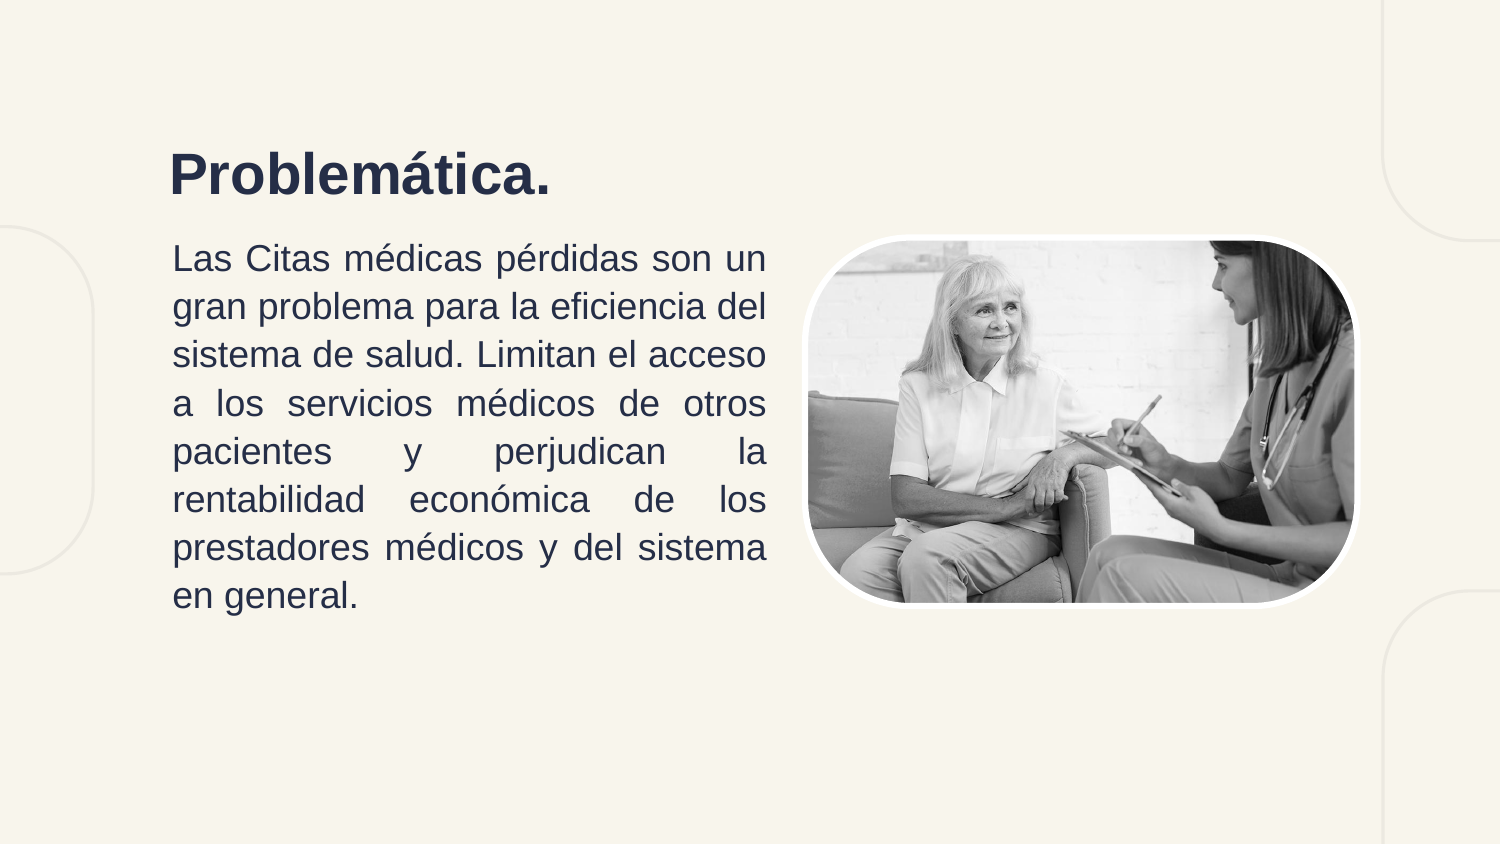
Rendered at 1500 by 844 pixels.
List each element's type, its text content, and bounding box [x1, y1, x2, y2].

title Problemática. [154, 122, 794, 216]
picture [804, 237, 1358, 607]
subtitle Las Citas médicas pérdidas son un gran problema para la eficiencia del sistema de salud. Limitan el acceso a los servicios médicos de otros pacientes y perjudican la rentabilidad económica de los prestadores médicos y del sistema en general. [142, 215, 782, 628]
